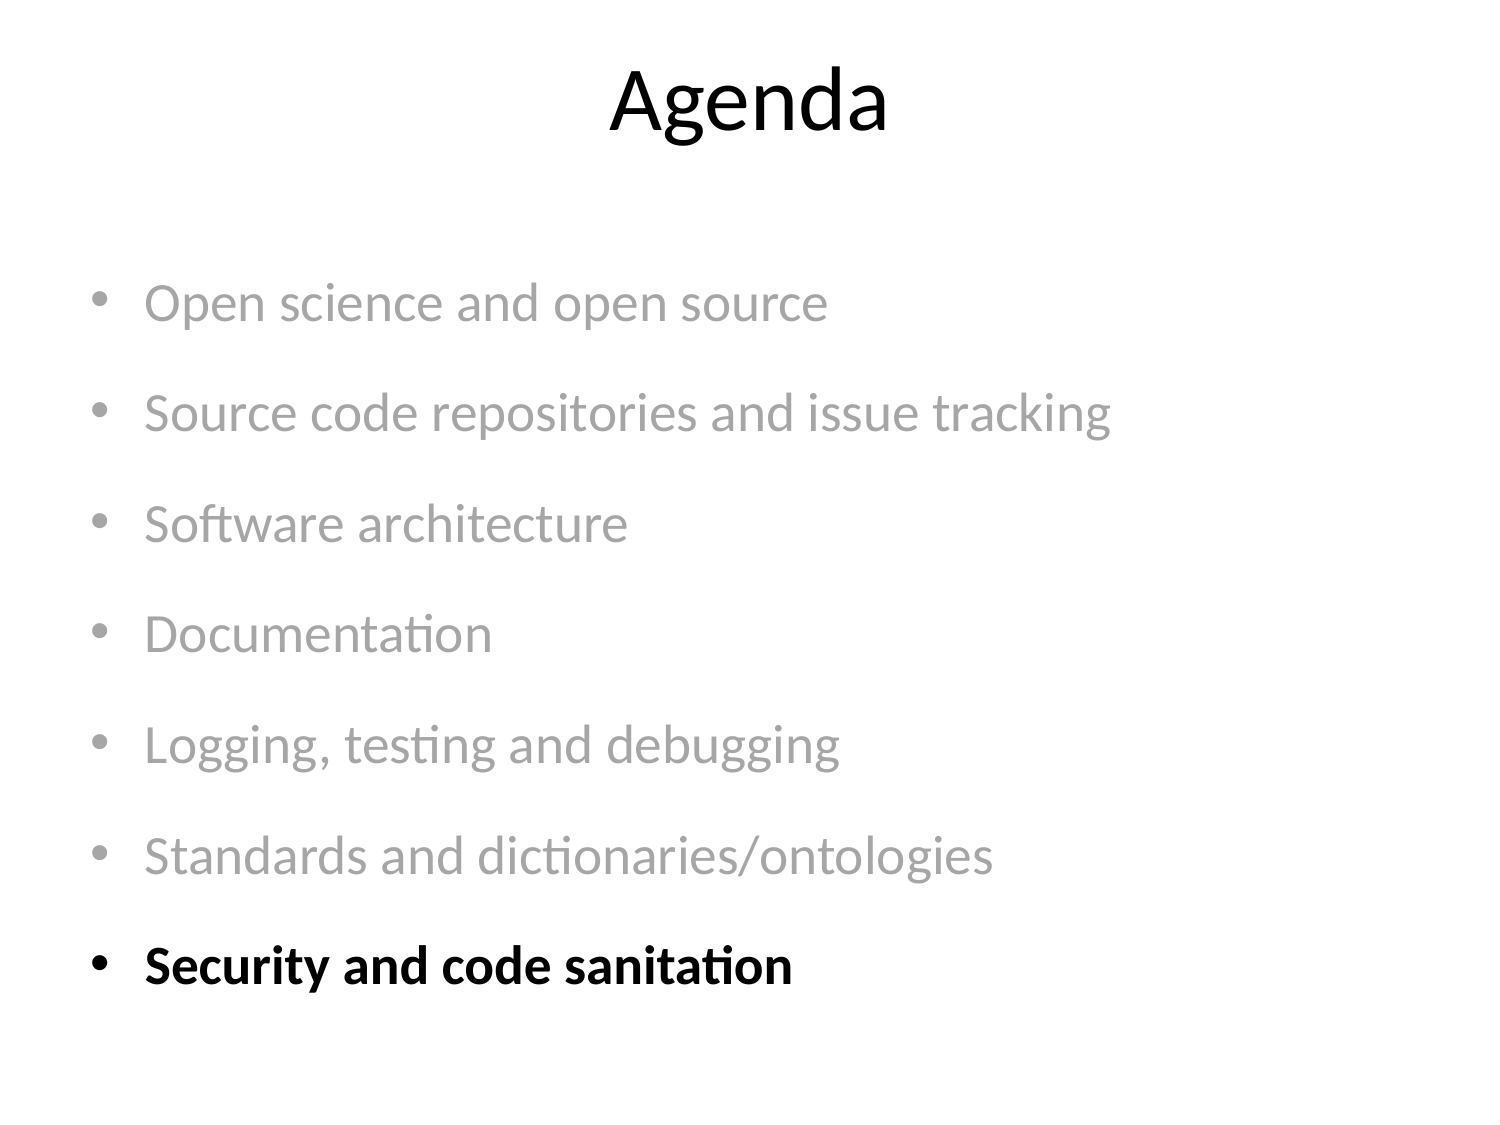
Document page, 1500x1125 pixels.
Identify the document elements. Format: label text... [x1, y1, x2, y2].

list Open science and open source Source code repositories and issue tracking Software architecture Documentation Logging, testing and debugging Standards and dictionaries/ontologies Security and code sanitation [75, 224, 1425, 1005]
title Agenda [75, 0, 1425, 188]
